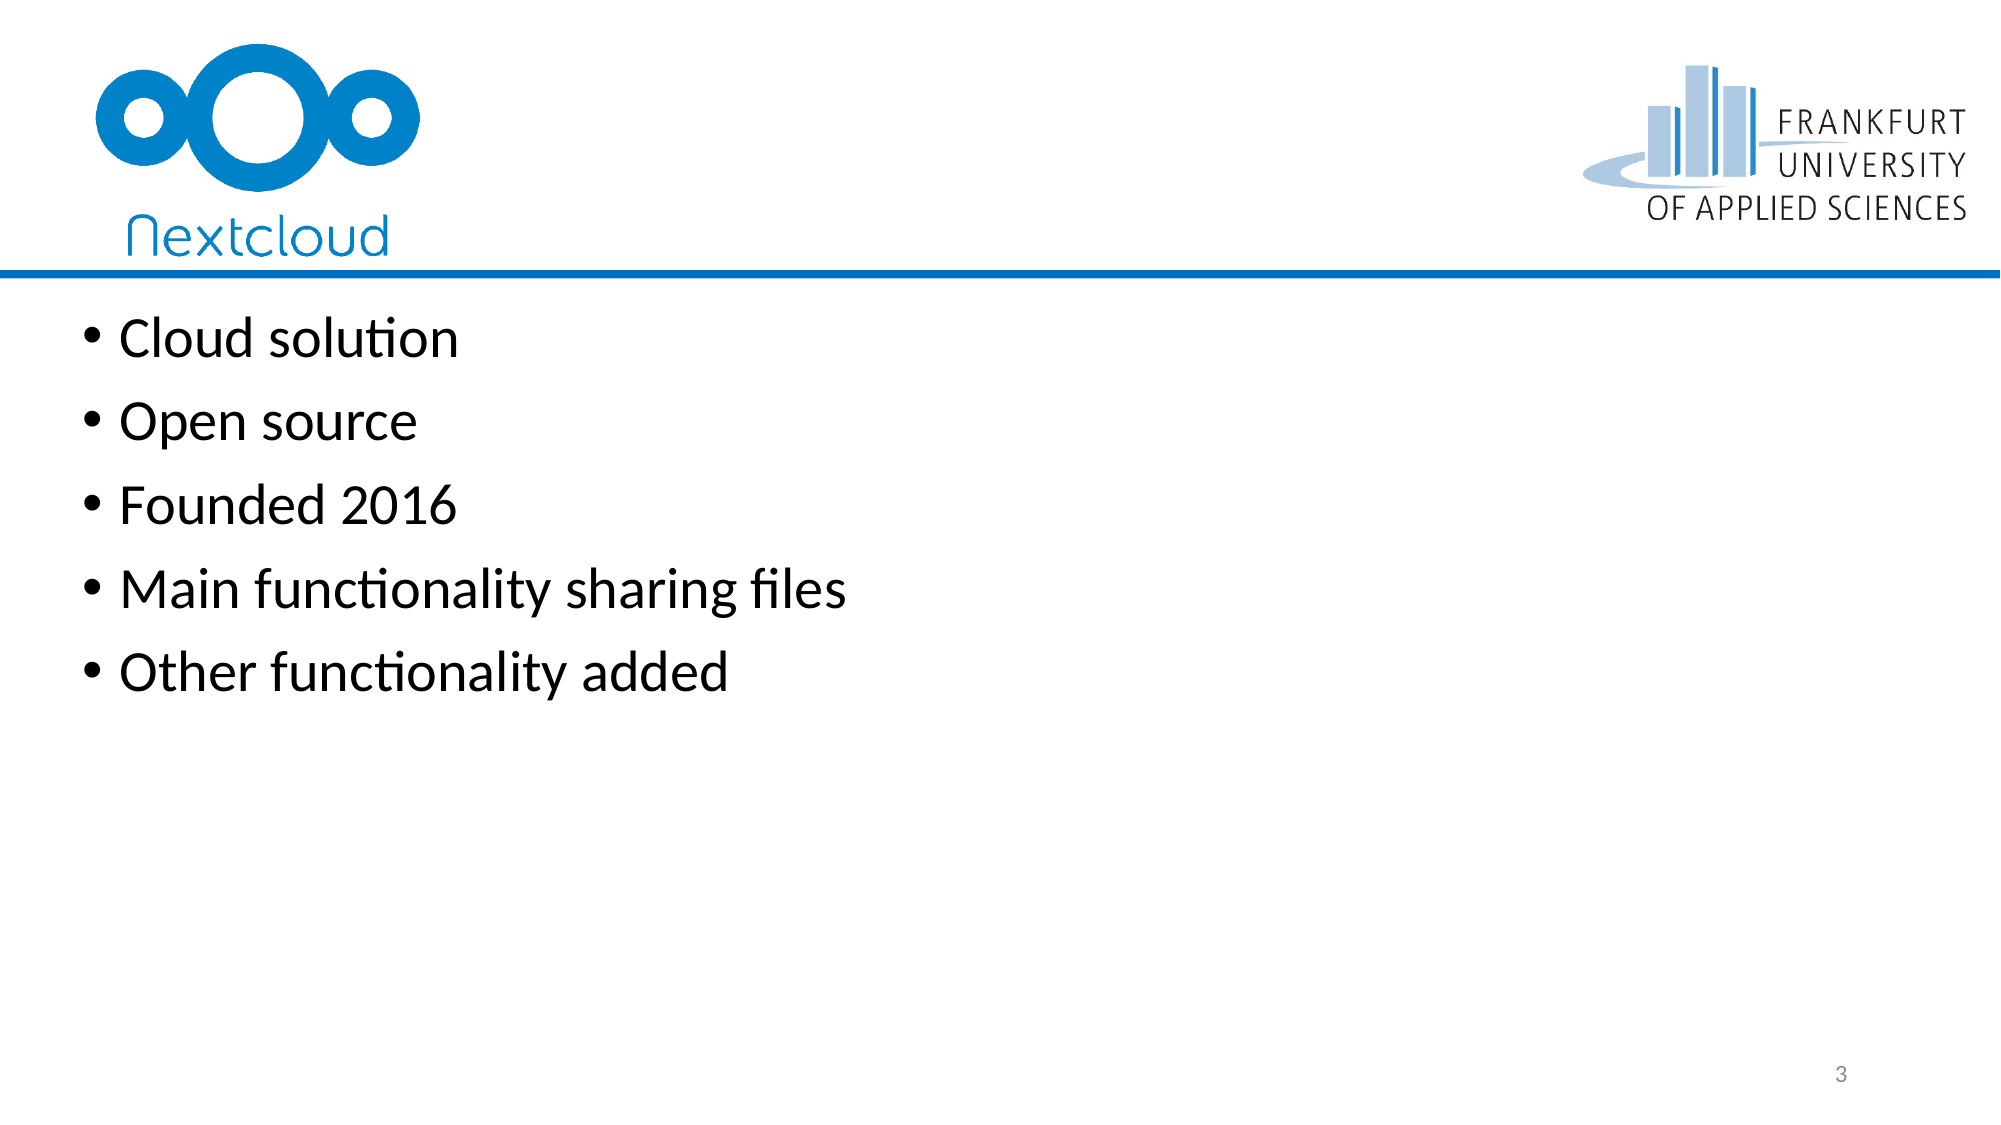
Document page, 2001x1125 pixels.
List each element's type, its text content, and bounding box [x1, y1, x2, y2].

list Cloud solution Open source Founded 2016 Main functionality sharing files Other functionality added [67, 299, 1863, 1014]
picture [1548, 29, 2000, 256]
picture [66, 15, 448, 286]
slide_number 3 [1412, 1042, 1863, 1103]
